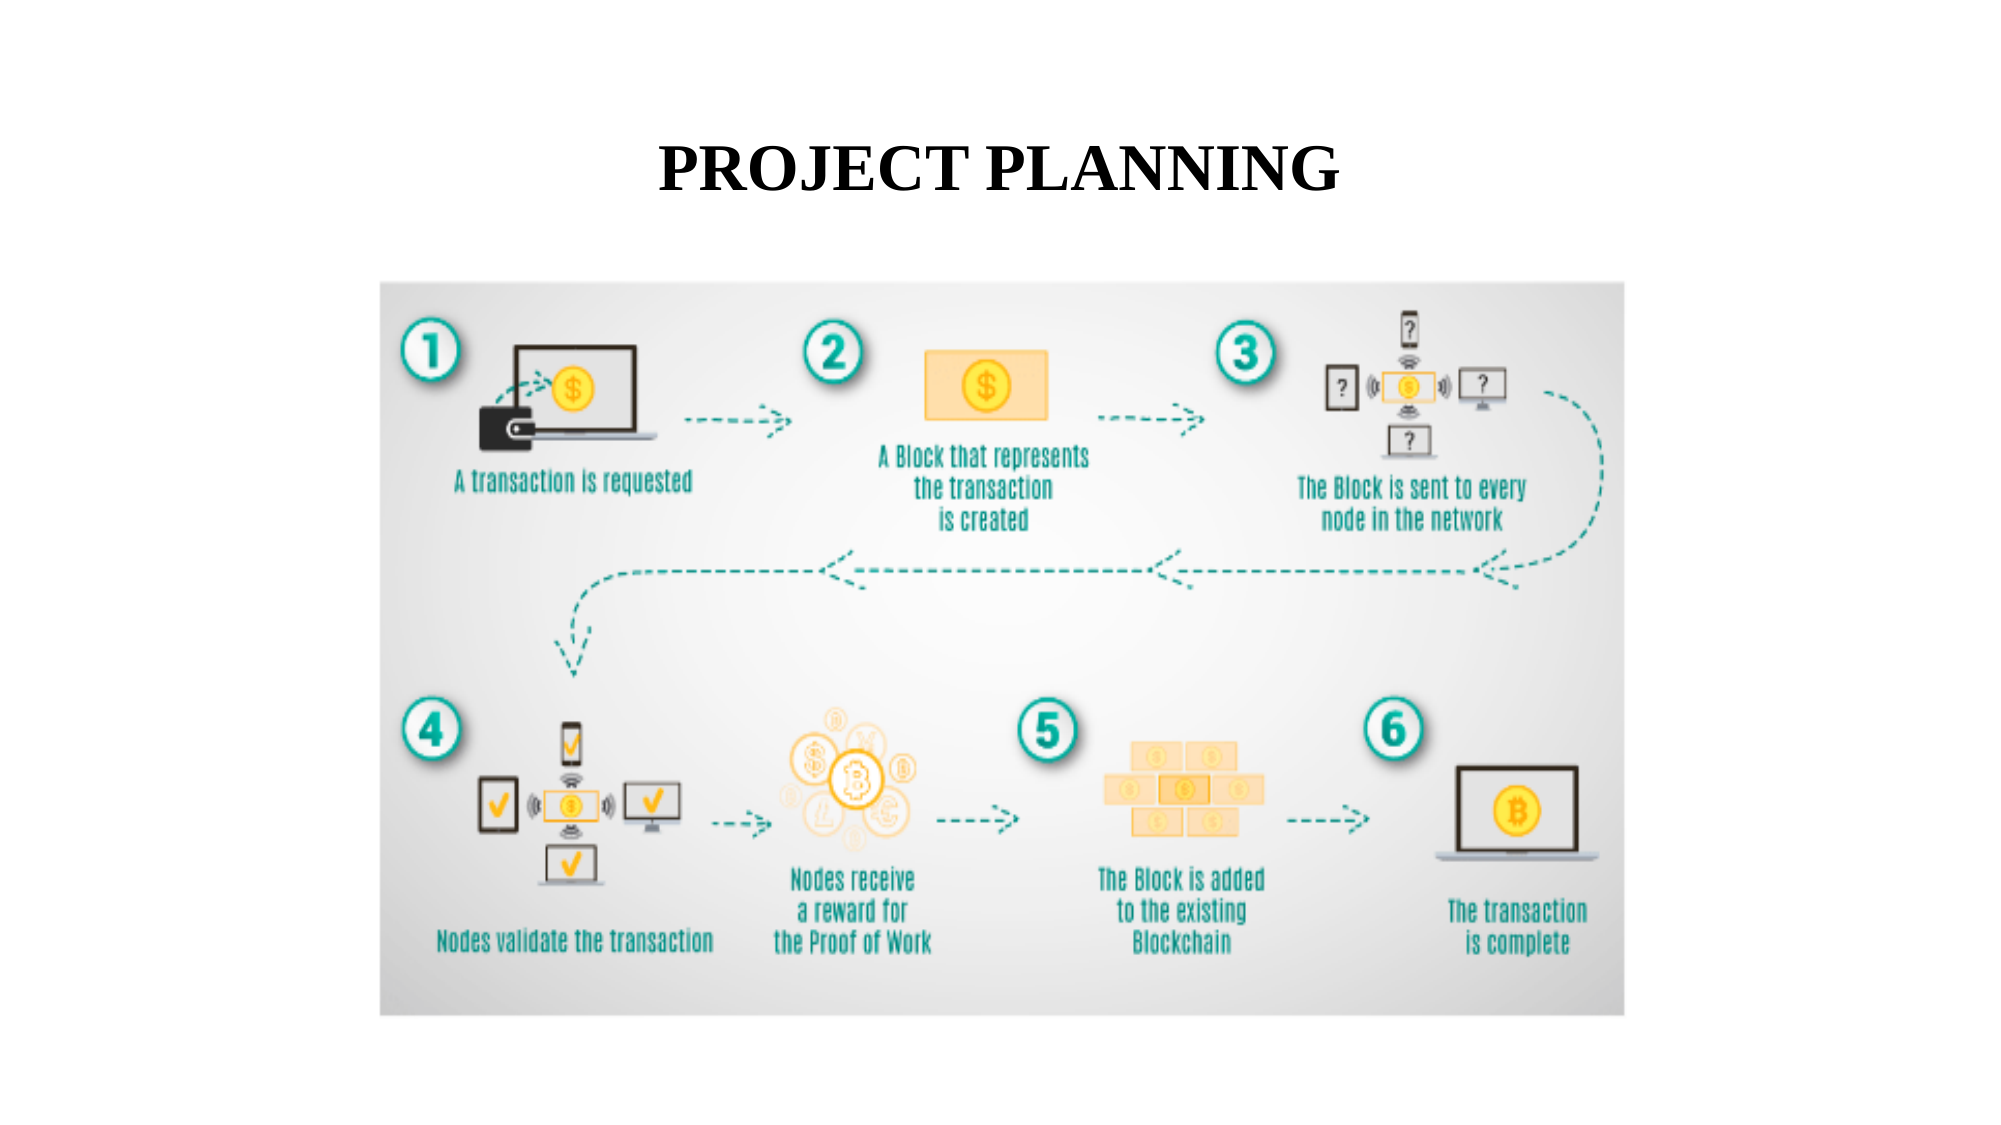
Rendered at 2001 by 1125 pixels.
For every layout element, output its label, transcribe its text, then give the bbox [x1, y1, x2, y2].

title PROJECT PLANNING [137, 59, 1863, 278]
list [366, 277, 1631, 1026]
